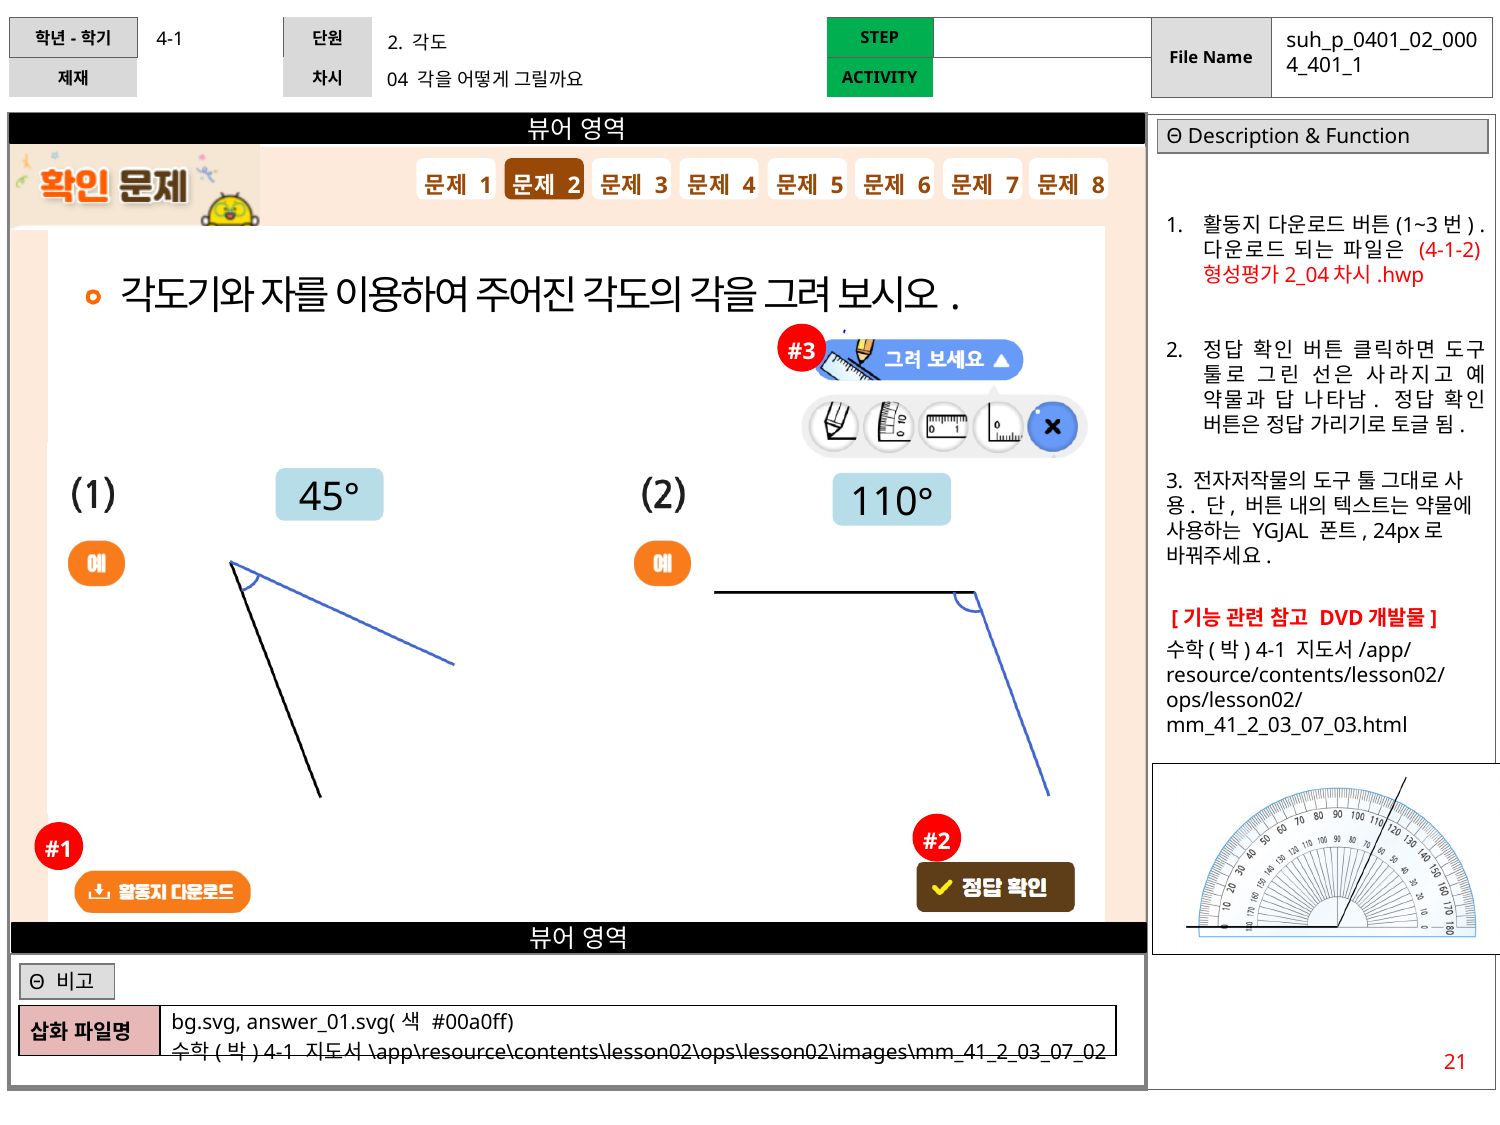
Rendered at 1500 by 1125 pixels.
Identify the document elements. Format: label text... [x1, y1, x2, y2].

text_box 문제 7 [958, 149, 1046, 205]
picture [47, 329, 1089, 814]
text_box 문제 4 [695, 149, 783, 205]
text_box 각도기와 자를 이용하여 주어진 각도의 각을 그려 보시오. [105, 263, 1109, 326]
text_box 활동지 다운로드 버튼(1~3번) . 다운로드 되는 파일은 (4-1-2)형성평가2_04차시.hwp 정답 확인 버튼 클릭하면 도구 툴로 그린 선은 사라지고 예 약물과 답 나타남. 정답 확인 버튼은 정답 가리기로 토글 됨. 3. 전자저작물의 도구 툴 그대로 사용. 단, 버튼 내의 텍스트는 약물에 사용하는 YGJAL 폰트, 24px로 바꿔주세요. [기능 관련 참고 DVD개발물] 수학(박) 4-1 지도서/app/resource/contents/lesson02/ops/lesson02/mm_41_2_03_07_03.html [1151, 179, 1500, 763]
picture [1152, 763, 1500, 955]
table_header 삽화 파일명 [20, 1006, 159, 1055]
text_box 문제 3 [608, 149, 695, 205]
text_box 4-1 [141, 18, 284, 55]
picture [915, 858, 1078, 913]
text_box 문제 8 [1046, 149, 1132, 205]
text_box #3 [784, 321, 820, 328]
picture [10, 144, 260, 230]
picture [82, 285, 103, 307]
text_box #2 [910, 822, 964, 857]
table_header bg.svg, answer_01.svg(색 #00a0ff) 수학(박) 4-1 지도서\app\resource\contents\lesson02\ops\lesson02\images\mm_41_2_03_07_02 [161, 1006, 1115, 1055]
text_box #1 [32, 821, 86, 873]
text_box 04 각을 어떻게 그릴까요 [372, 60, 821, 96]
table_header Θ Description & Function [1158, 120, 1487, 152]
text_box suh_p_0401_02_0004_401_1 [1271, 18, 1500, 84]
text_box 문제 5 [783, 149, 871, 205]
text_box 문제 6 [871, 149, 958, 205]
text_box 문제 1 [410, 149, 520, 205]
picture [73, 869, 252, 913]
text_box 문제 2 [520, 149, 608, 205]
text_box 2. 각도 [372, 23, 828, 48]
